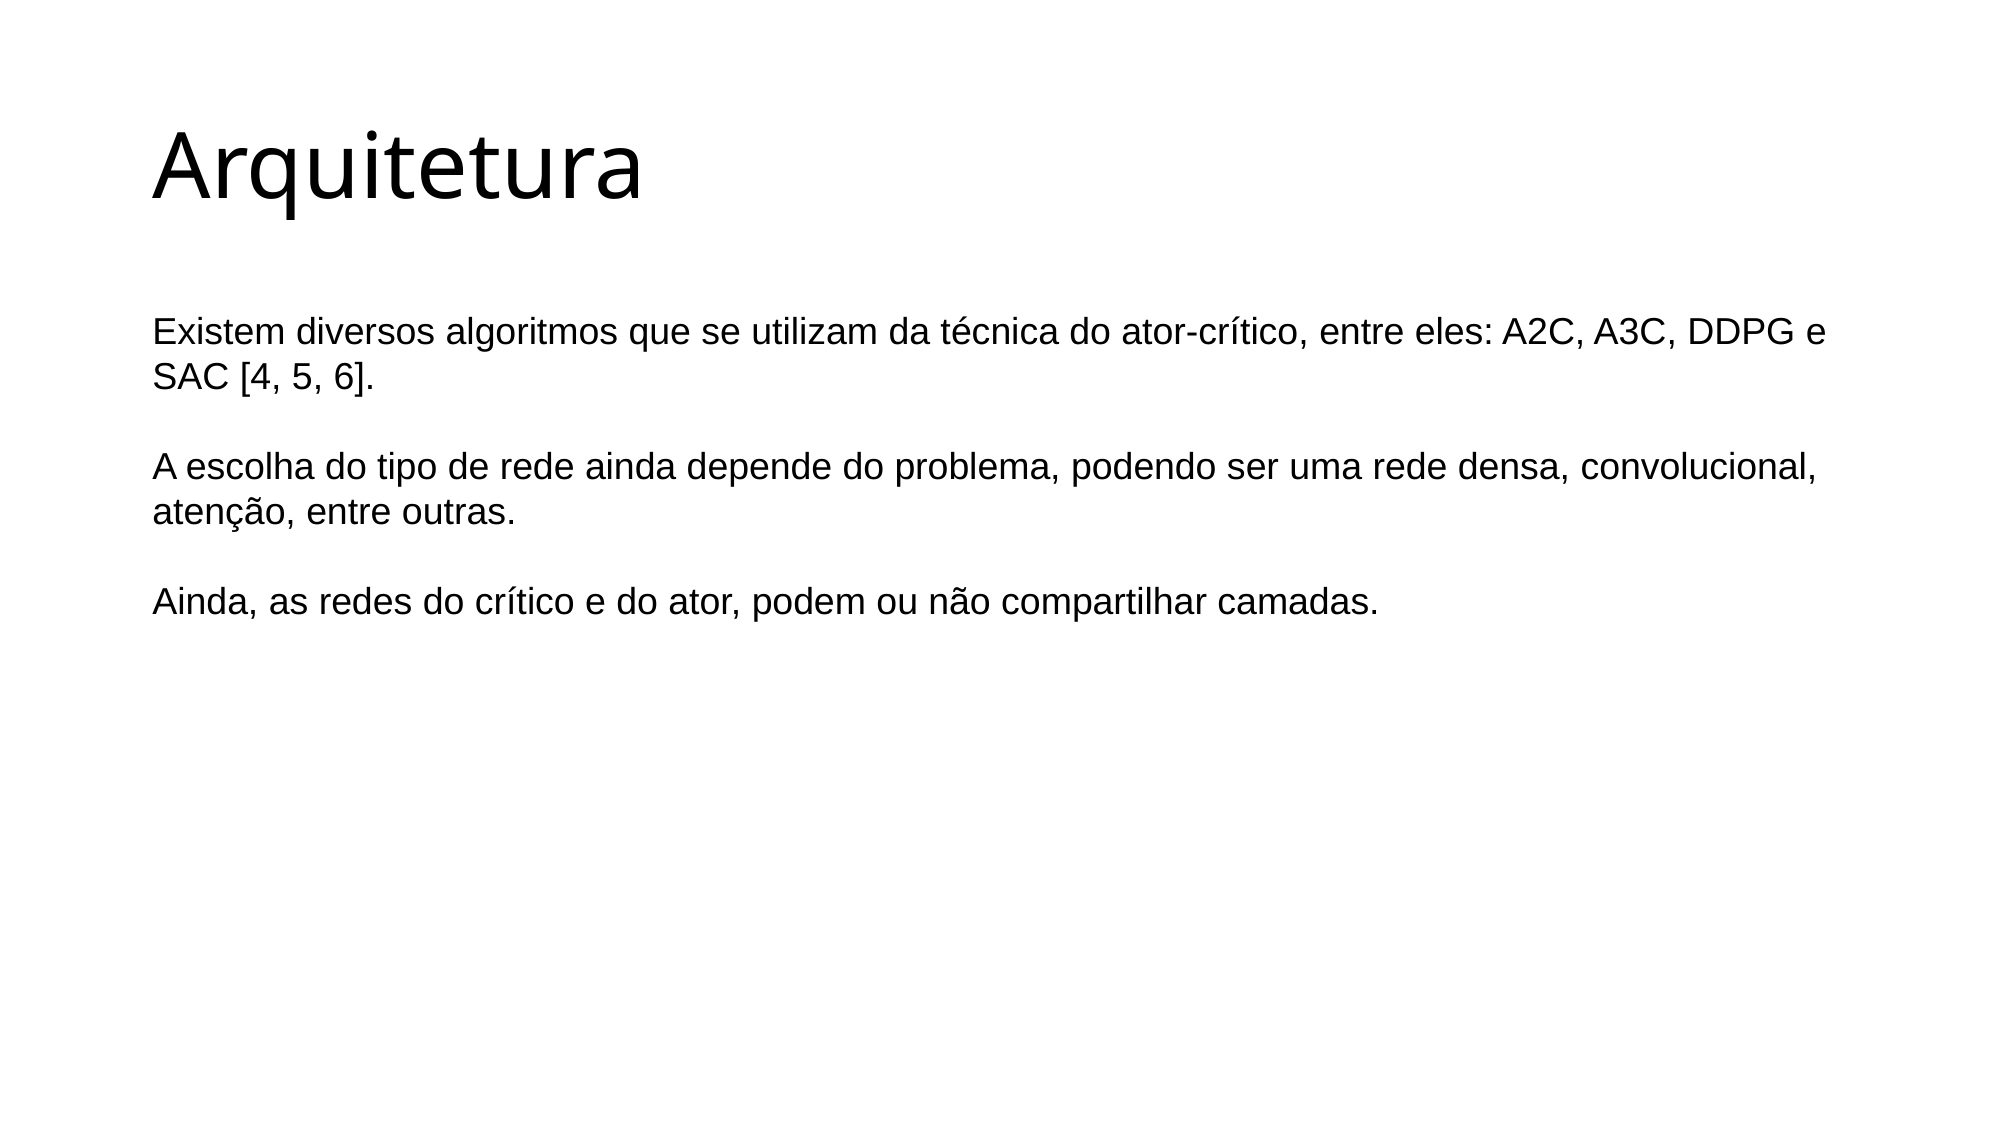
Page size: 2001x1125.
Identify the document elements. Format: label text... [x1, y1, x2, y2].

list Existem diversos algoritmos que se utilizam da técnica do ator-crítico, entre eles: A2C, A3C, DDPG e SAC [4, 5, 6]. A escolha do tipo de rede ainda depende do problema, podendo ser uma rede densa, convolucional, atenção, entre outras. Ainda, as redes do crítico e do ator, podem ou não compartilhar camadas. [137, 299, 1863, 1013]
title Arquitetura [137, 59, 1863, 277]
